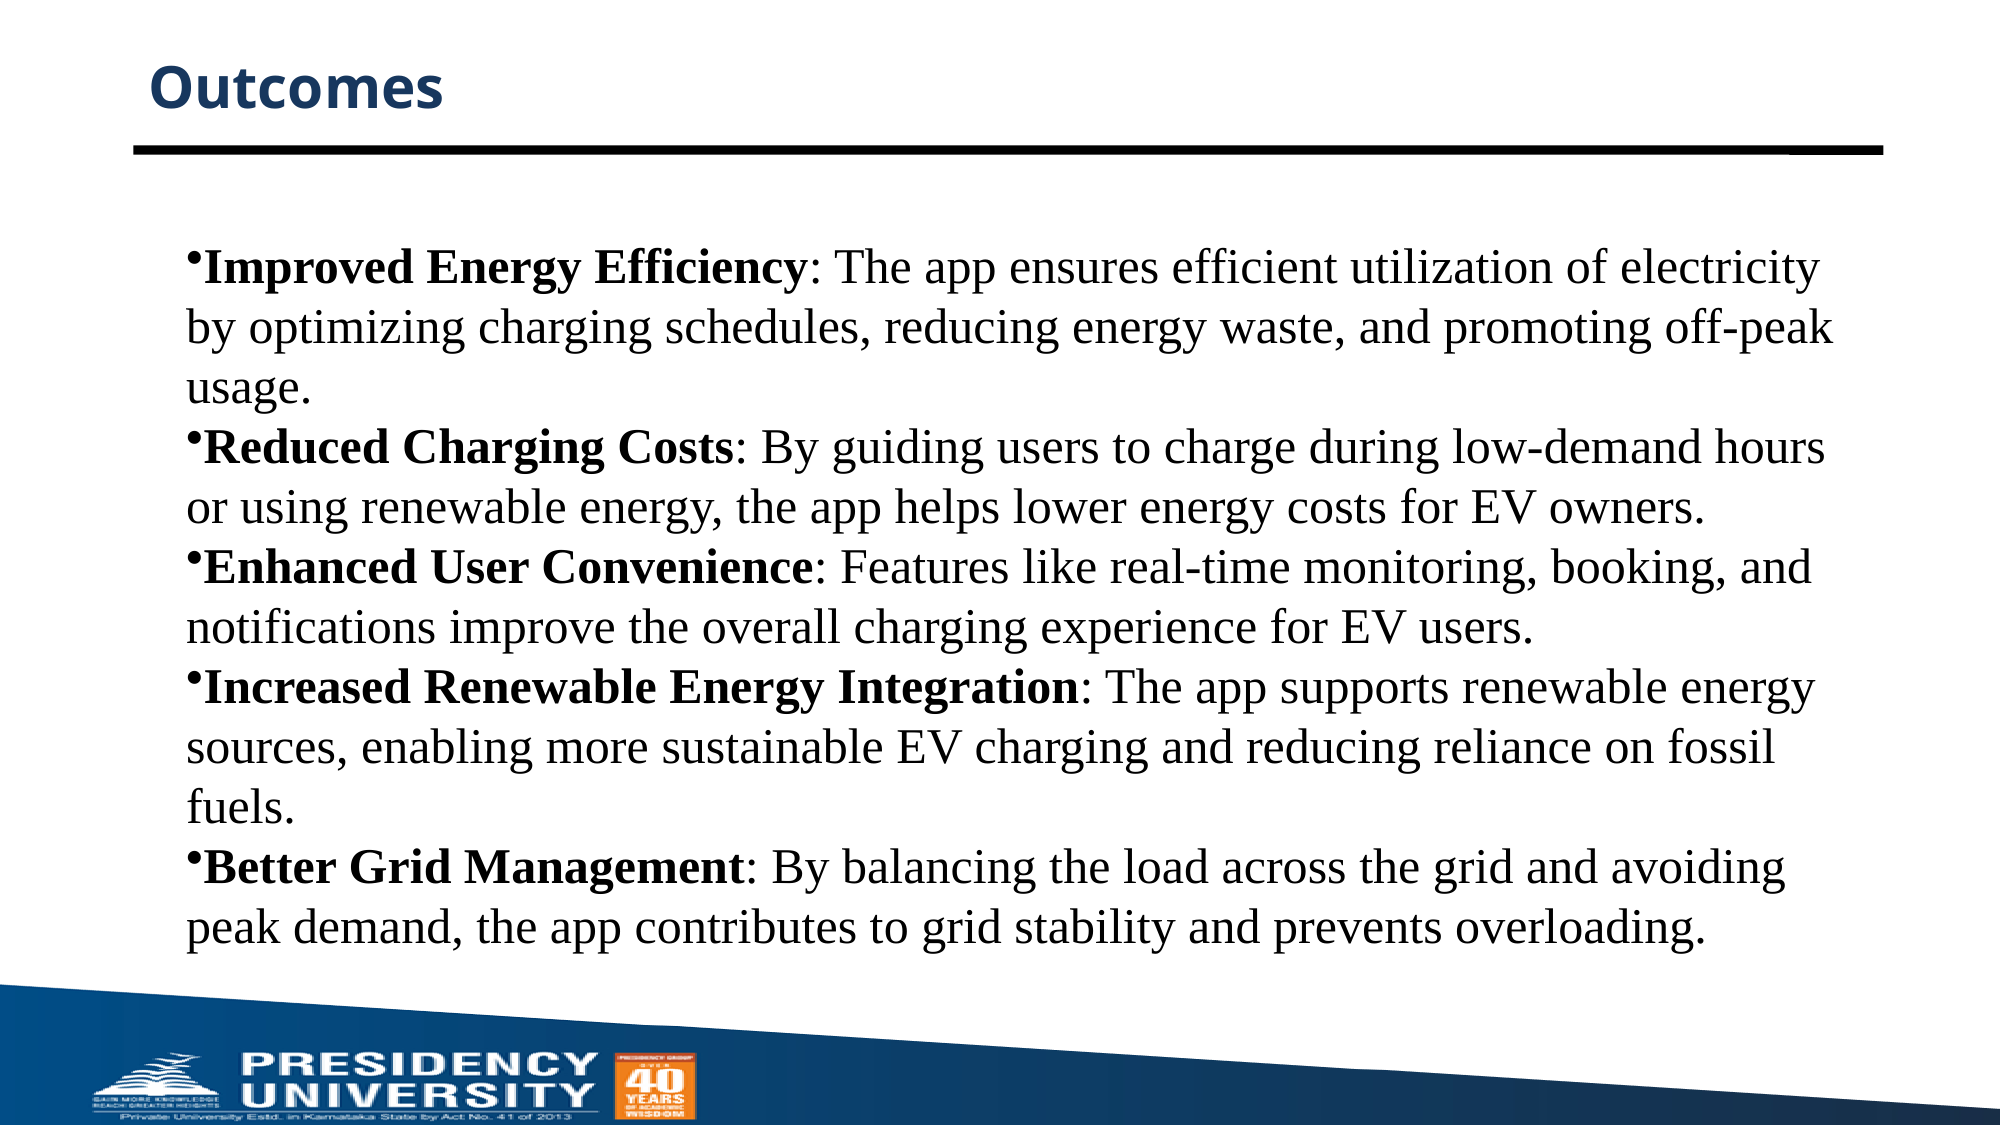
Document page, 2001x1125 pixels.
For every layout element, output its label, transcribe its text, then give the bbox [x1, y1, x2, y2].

picture [0, 982, 2000, 1125]
title Outcomes [133, 45, 1884, 125]
list Improved Energy Efficiency: The app ensures efficient utilization of electricity by optimizing charging schedules, reducing energy waste, and promoting off-peak usage. Reduced Charging Costs: By guiding users to charge during low-demand hours or using renewable energy, the app helps lower energy costs for EV owners. Enhanced User Convenience: Features like real-time monitoring, booking, and notifications improve the overall charging experience for EV users. Increased Renewable Energy Integration: The app supports renewable energy sources, enabling more sustainable EV charging and reducing reliance on fossil fuels. Better Grid Management: By balancing the load across the grid and avoiding peak demand, the app contributes to grid stability and prevents overloading. [171, 226, 1884, 962]
